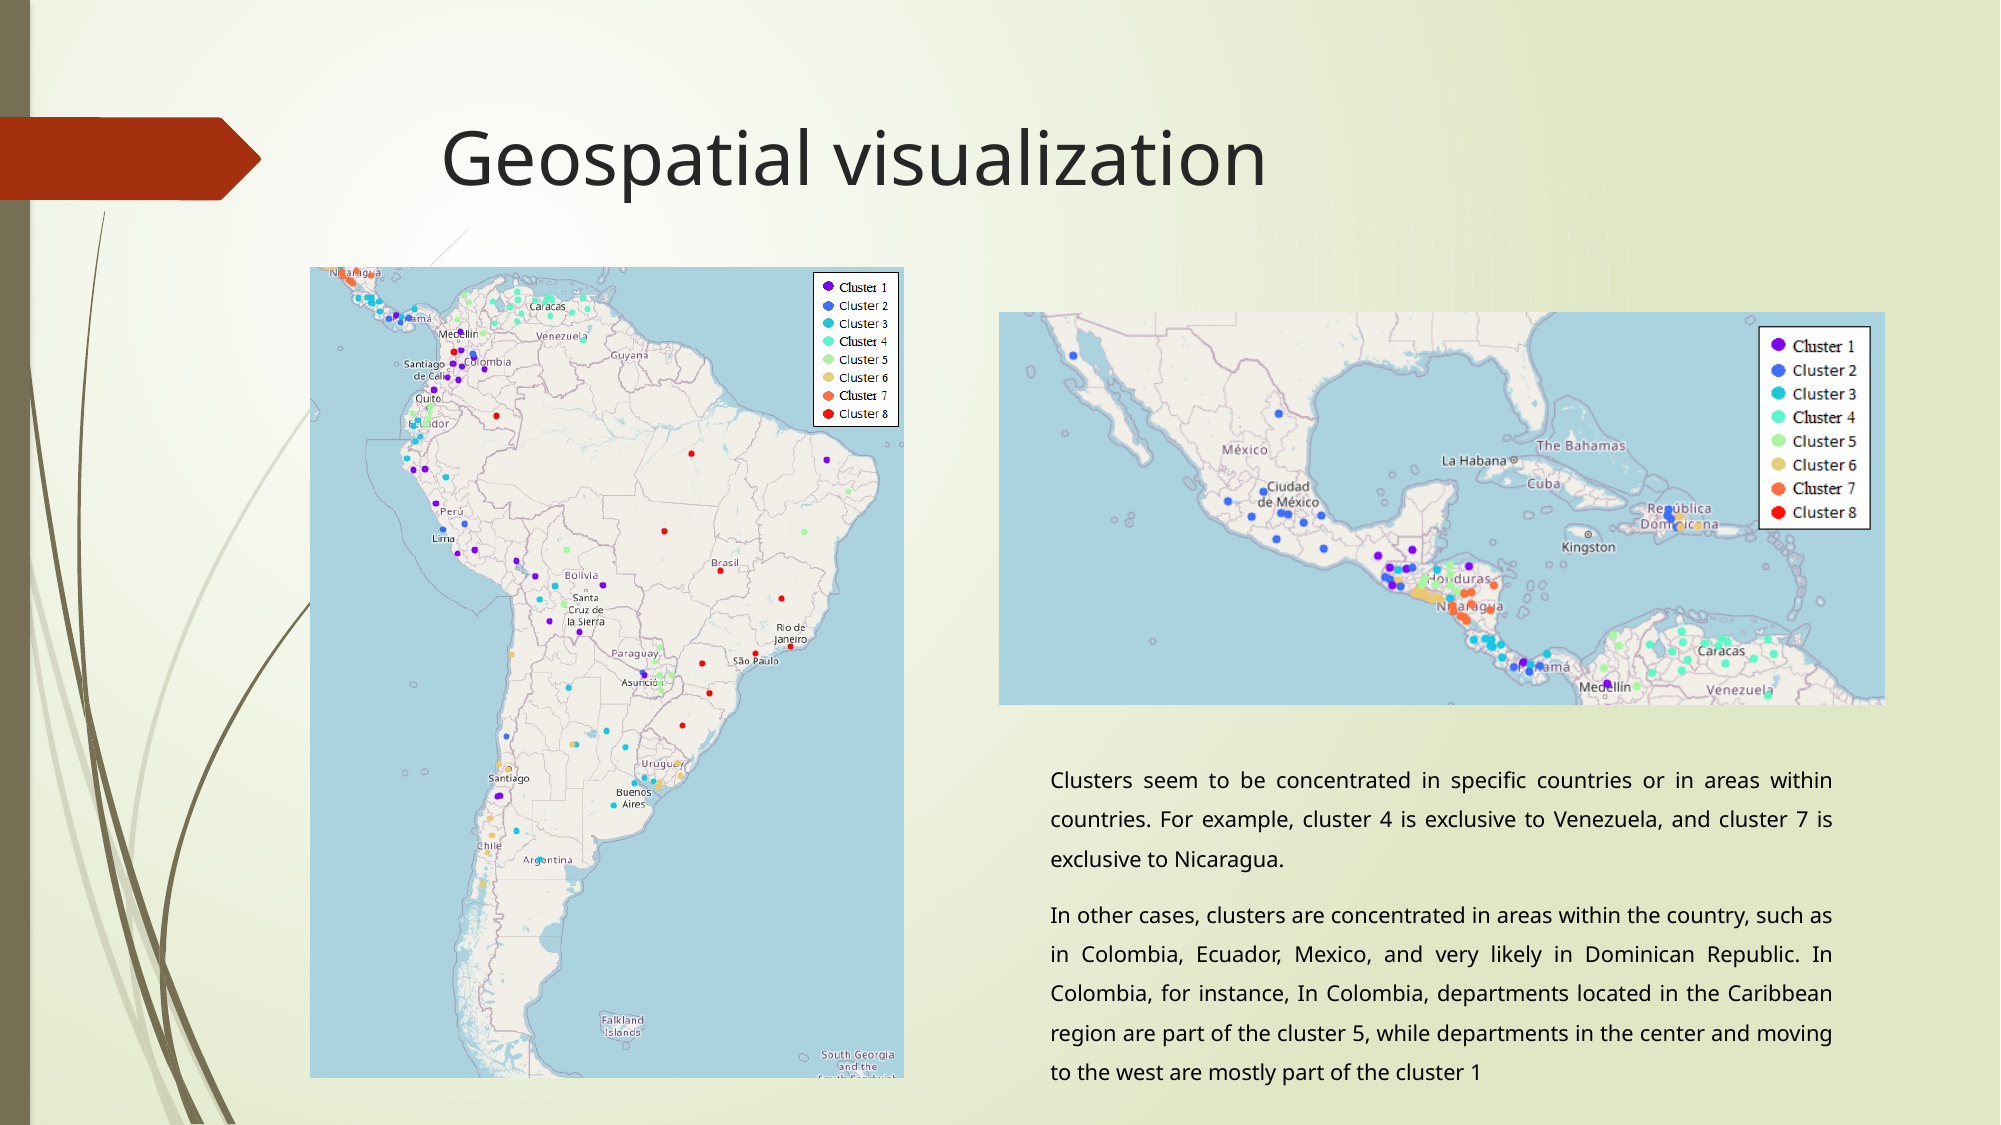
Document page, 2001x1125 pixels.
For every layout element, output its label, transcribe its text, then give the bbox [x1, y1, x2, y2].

text_box Clusters seem to be concentrated in specific countries or in areas within countries. For example, cluster 4 is exclusive to Venezuela, and cluster 7 is exclusive to Nicaragua. In other cases, clusters are concentrated in areas within the country, such as in Colombia, Ecuador, Mexico, and very likely in Dominican Republic. In Colombia, for instance, In Colombia, departments located in the Caribbean region are part of the cluster 5, while departments in the center and moving to the west are mostly part of the cluster 1 [1035, 746, 1850, 1125]
picture [999, 312, 1886, 705]
picture [310, 267, 904, 1078]
title Geospatial visualization [425, 102, 1888, 313]
